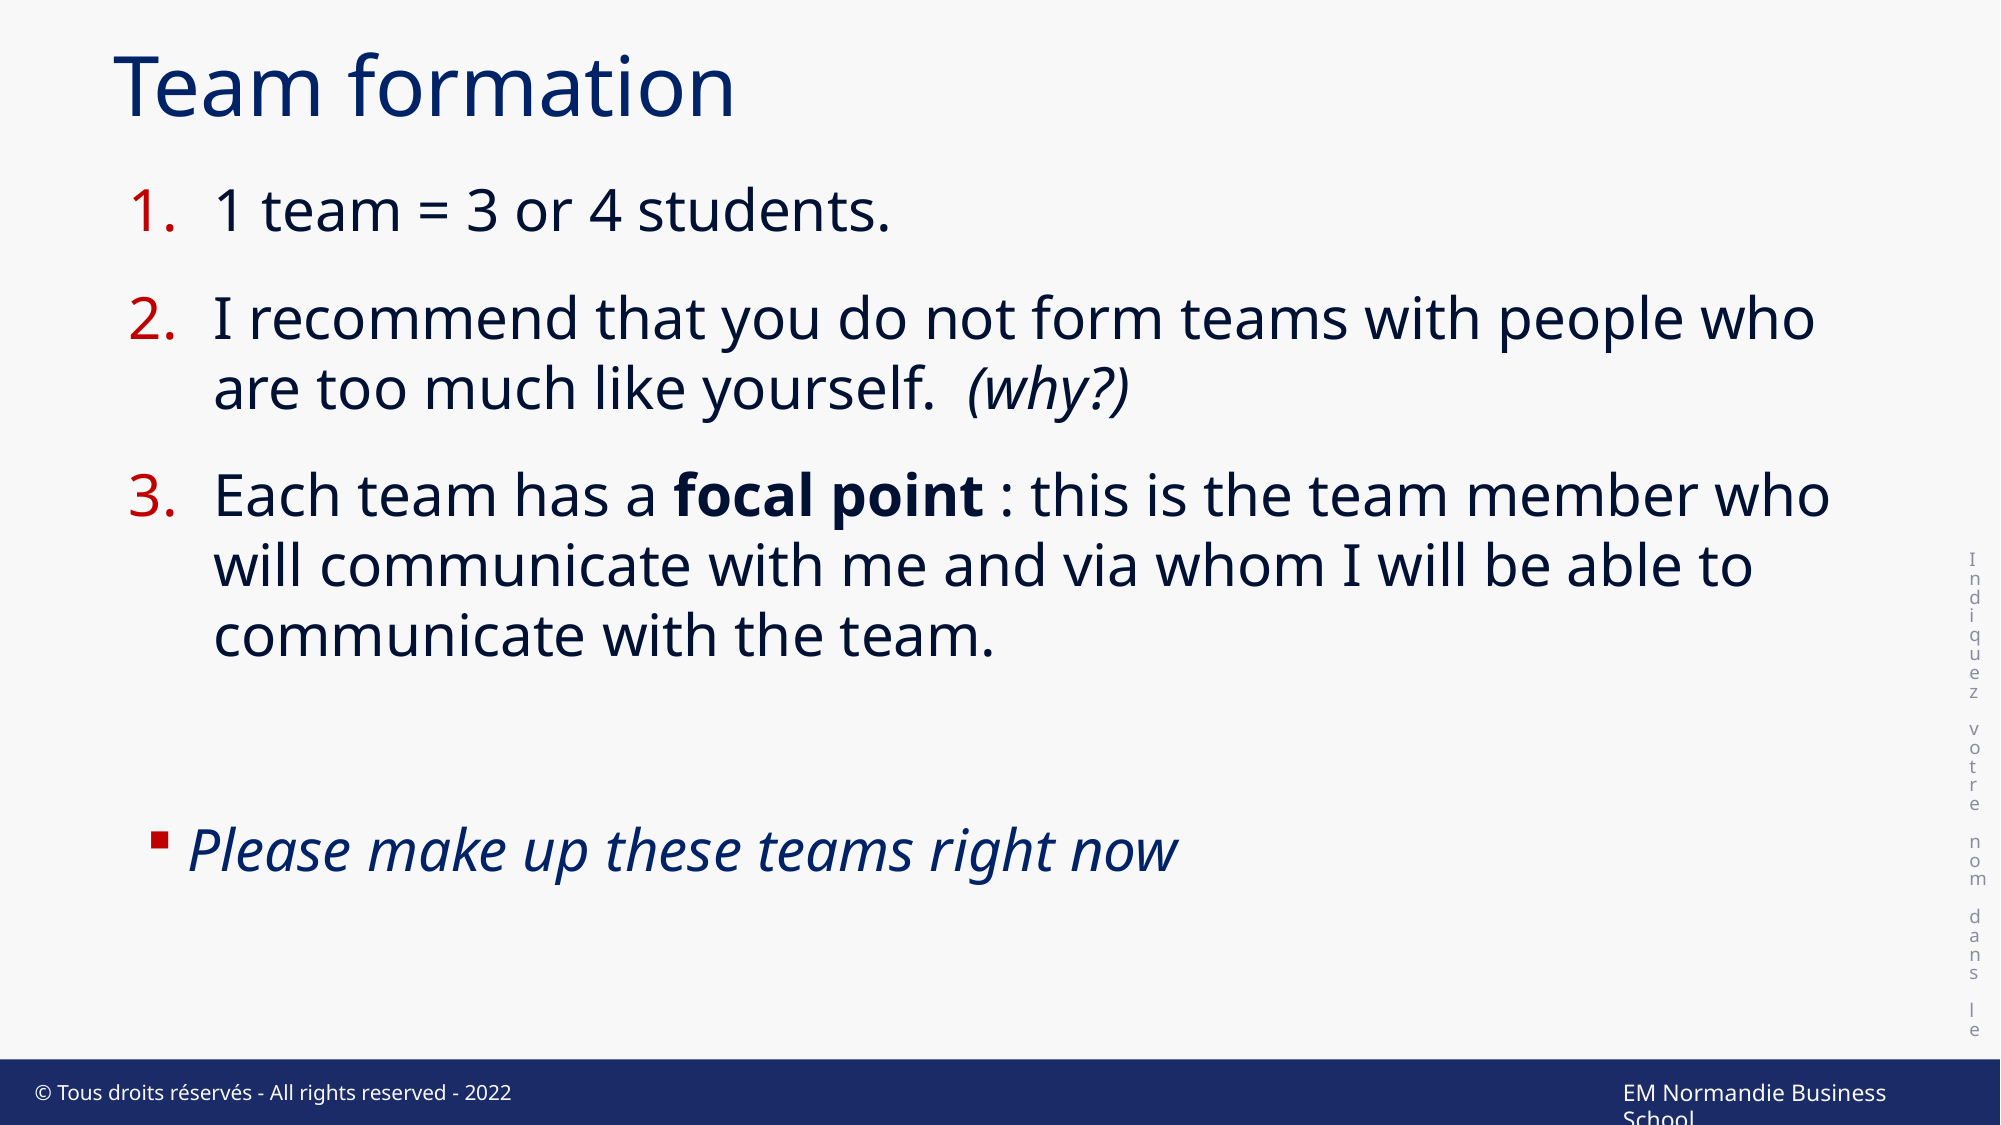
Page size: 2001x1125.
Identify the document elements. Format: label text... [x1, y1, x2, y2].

title Team formation [98, 35, 1824, 143]
footer Indiquez votre nom dans le pied de page [1954, 73, 1989, 1048]
text_box 1 team = 3 or 4 students. I recommend that you do not form teams with people who are too much like yourself. (why?) Each team has a focal point : this is the team member who will communicate with me and via whom I will be able to communicate with the team. Please make up these teams right now [119, 165, 1881, 956]
